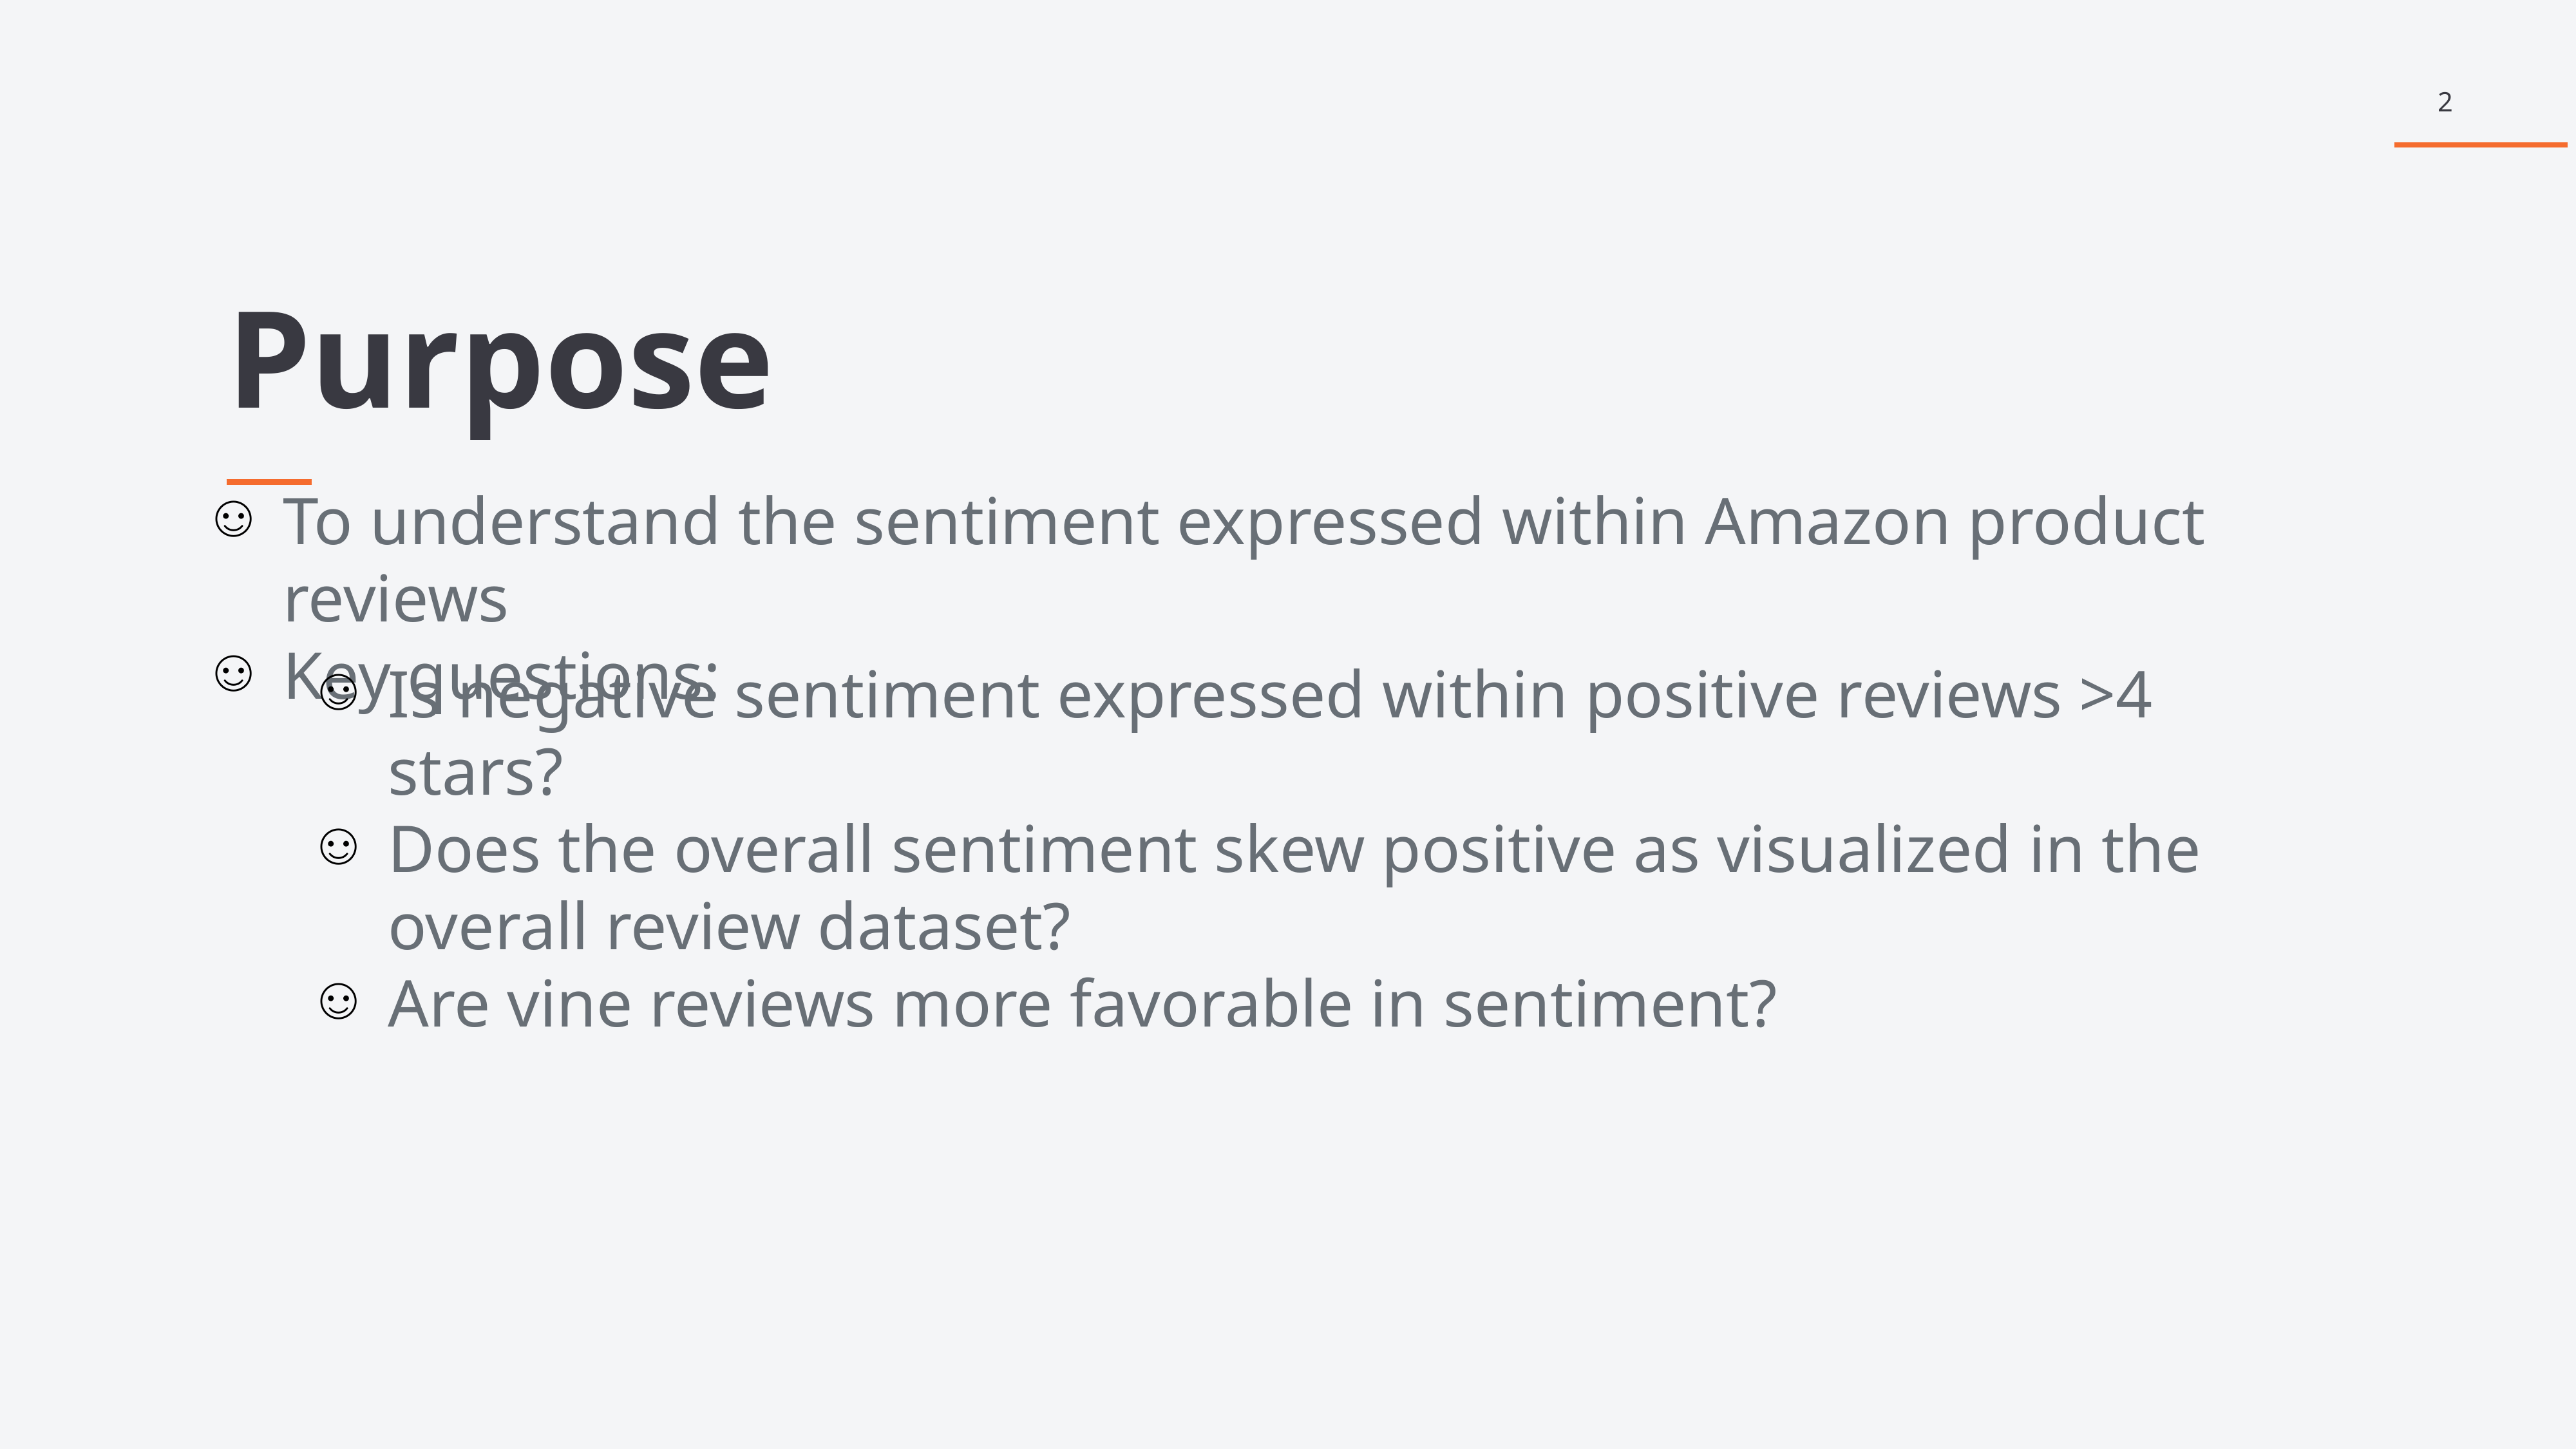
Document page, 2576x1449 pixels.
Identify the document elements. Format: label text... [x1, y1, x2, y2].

slide_number 2 [2433, 80, 2498, 121]
text_box Purpose [223, 287, 1184, 460]
picture [316, 824, 361, 869]
picture [316, 669, 361, 715]
picture [316, 978, 361, 1024]
text_box To understand the sentiment expressed within Amazon product reviews Key questions: [206, 476, 2350, 716]
picture [211, 496, 256, 542]
picture [211, 650, 256, 696]
text_box Is negative sentiment expressed within positive reviews >4 stars? Does the overall sentiment skew positive as visualized in the overall review dataset? Are vine reviews more favorable in sentiment? [311, 649, 2269, 1235]
